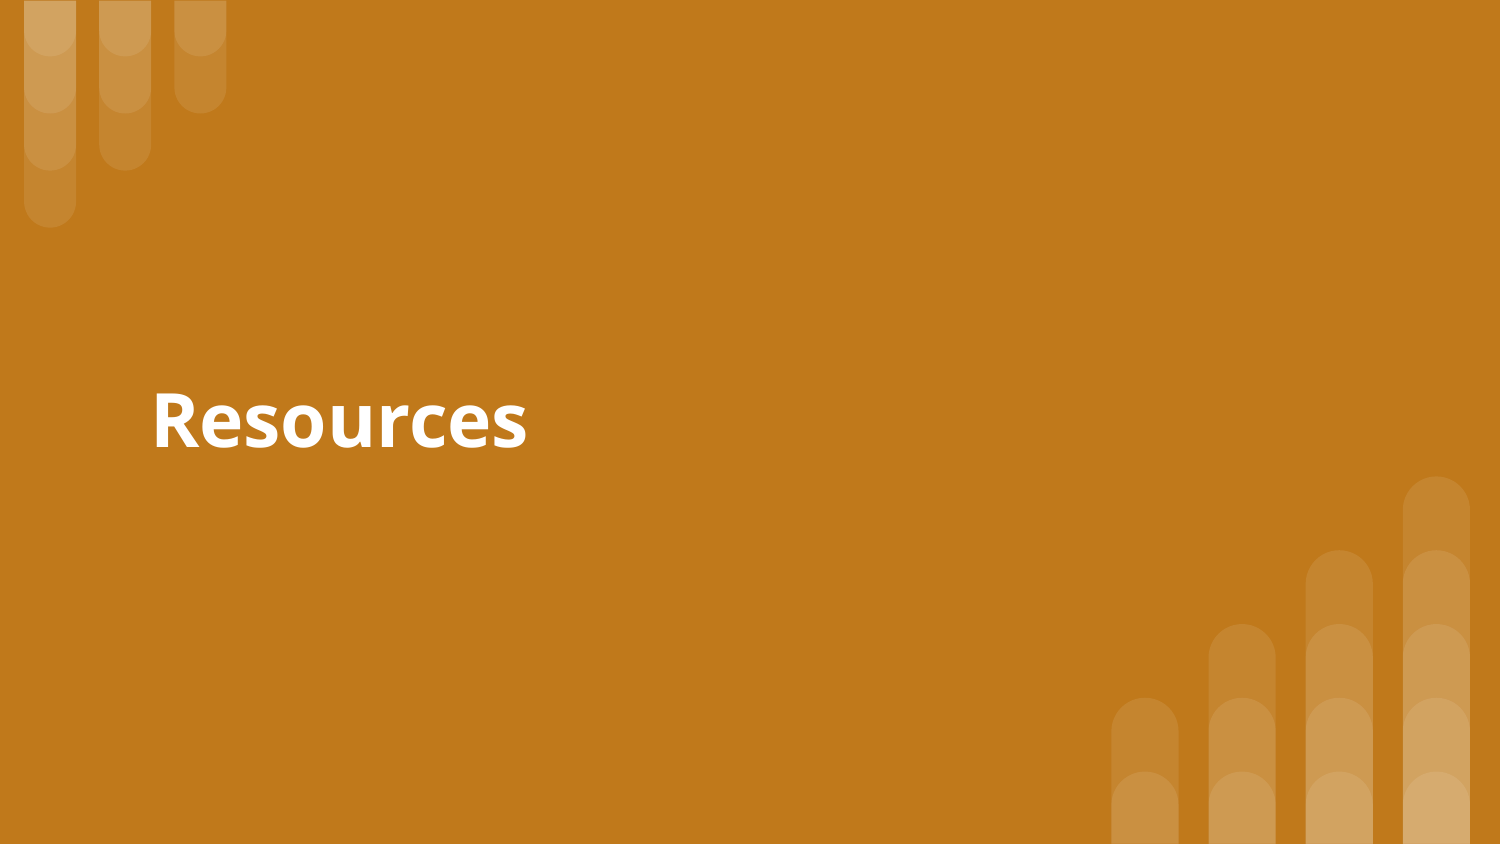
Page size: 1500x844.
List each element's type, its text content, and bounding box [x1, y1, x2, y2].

title Resources [135, 264, 1097, 572]
